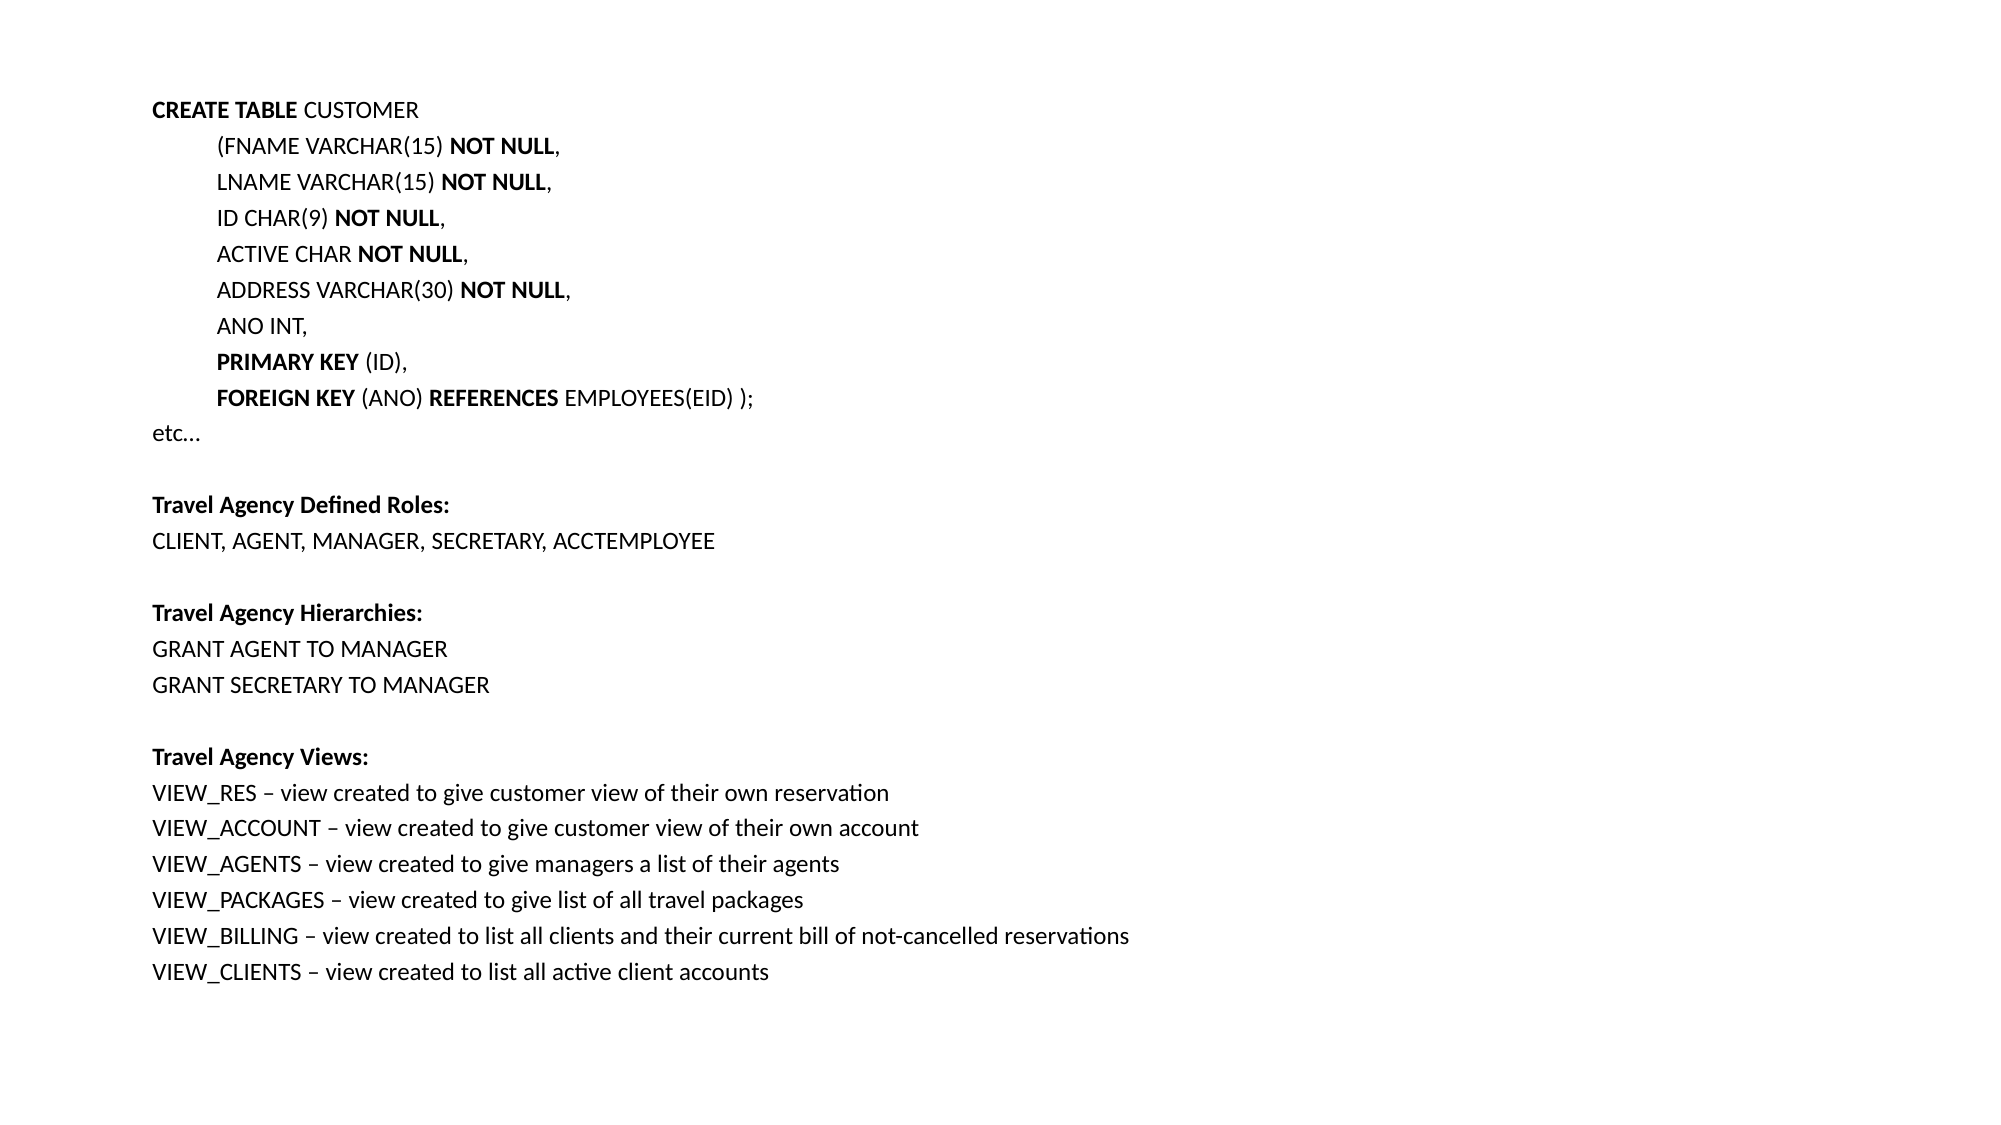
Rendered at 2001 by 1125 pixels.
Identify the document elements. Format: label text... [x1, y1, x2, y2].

list CREATE TABLE CUSTOMER (FNAME VARCHAR(15) NOT NULL, LNAME VARCHAR(15) NOT NULL, ID CHAR(9) NOT NULL, ACTIVE CHAR NOT NULL, ADDRESS VARCHAR(30) NOT NULL, ANO INT, PRIMARY KEY (ID), FOREIGN KEY (ANO) REFERENCES EMPLOYEES(EID) ); etc… Travel Agency Defined Roles: CLIENT, AGENT, MANAGER, SECRETARY, ACCTEMPLOYEE Travel Agency Hierarchies: GRANT AGENT TO MANAGER GRANT SECRETARY TO MANAGER Travel Agency Views: VIEW_RES – view created to give customer view of their own reservation VIEW_ACCOUNT – view created to give customer view of their own account VIEW_AGENTS – view created to give managers a list of their agents VIEW_PACKAGES – view created to give list of all travel packages VIEW_BILLING – view created to list all clients and their current bill of not-cancelled reservations VIEW_CLIENTS – view created to list all active client accounts [137, 80, 1863, 1014]
